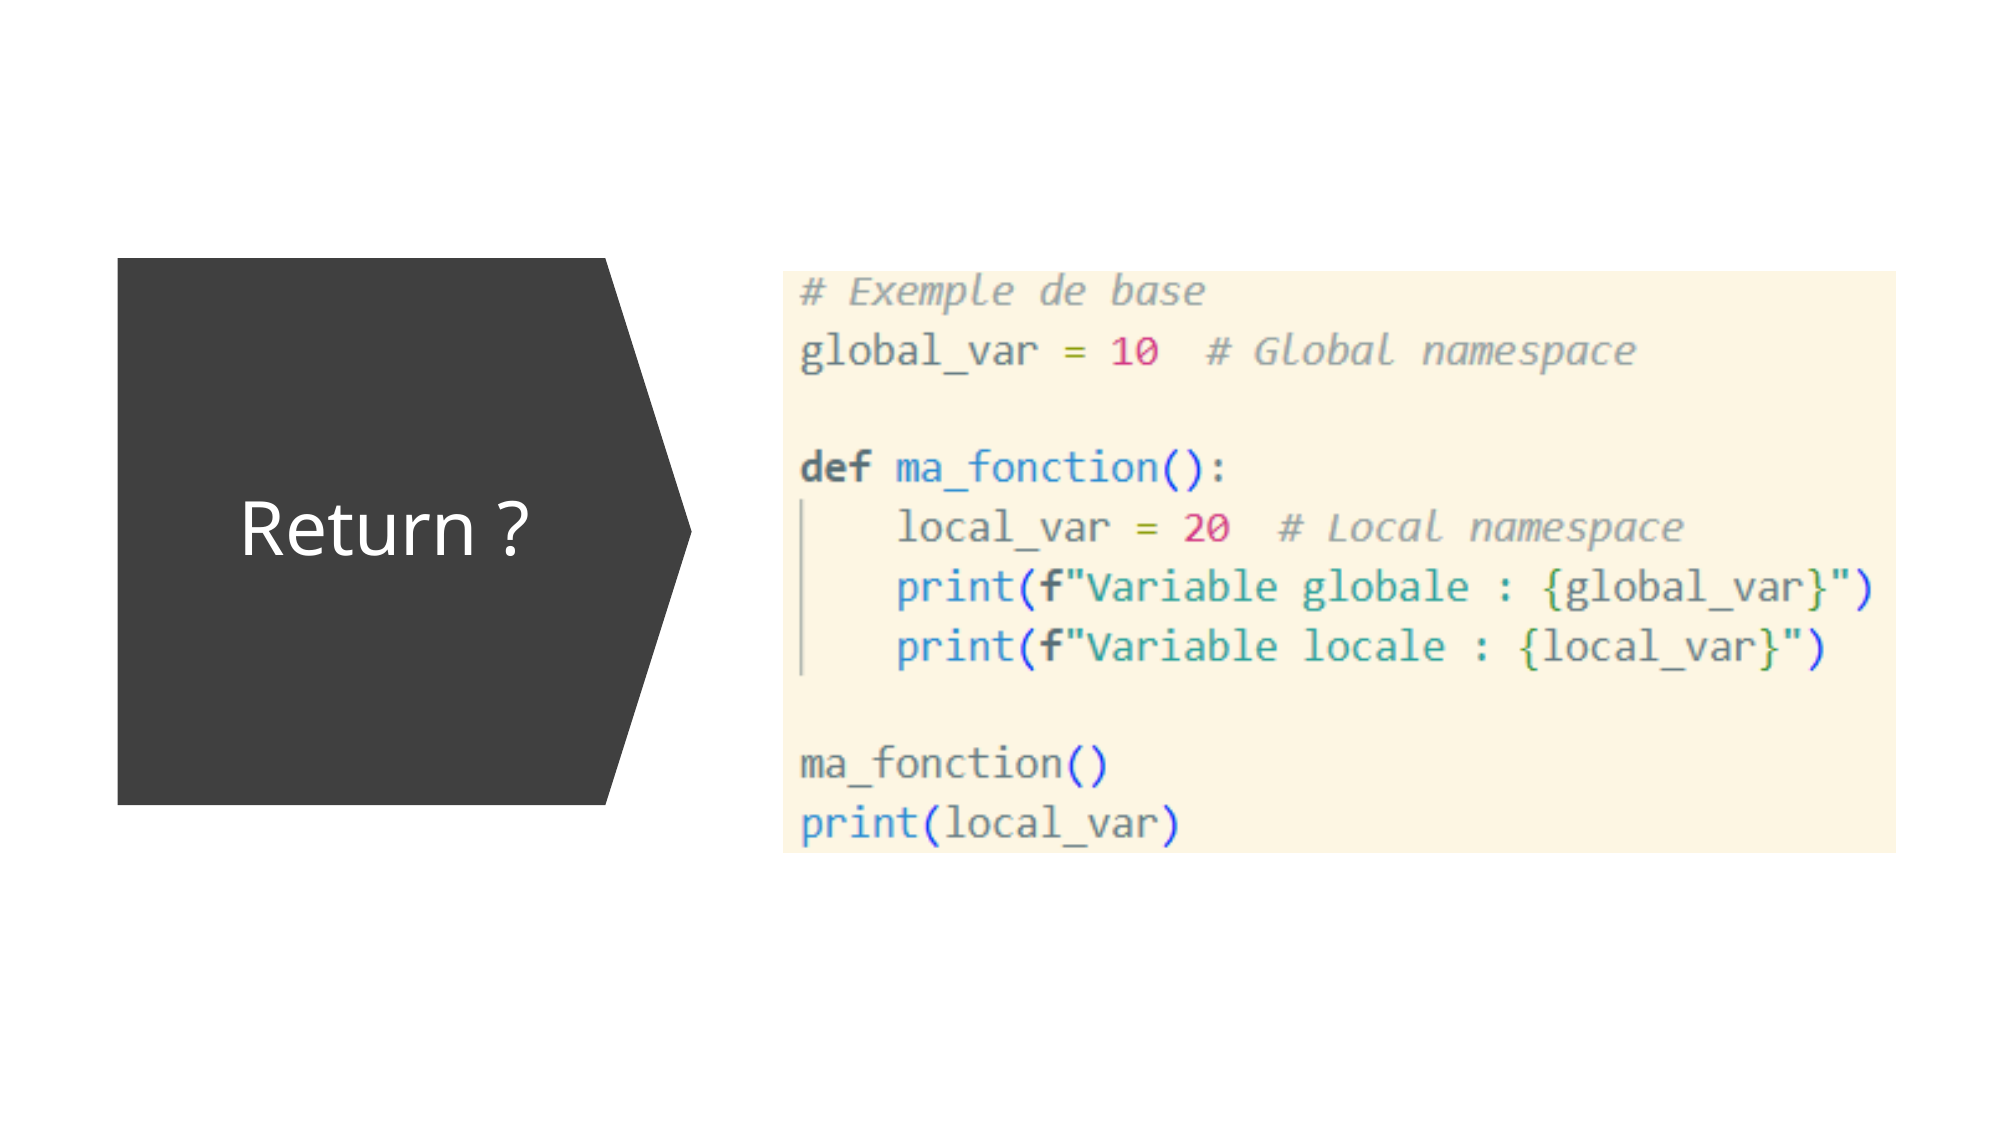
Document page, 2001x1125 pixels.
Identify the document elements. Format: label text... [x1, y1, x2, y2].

title Return ? [168, 322, 601, 741]
text_box [116, 256, 694, 807]
picture [783, 271, 1897, 854]
